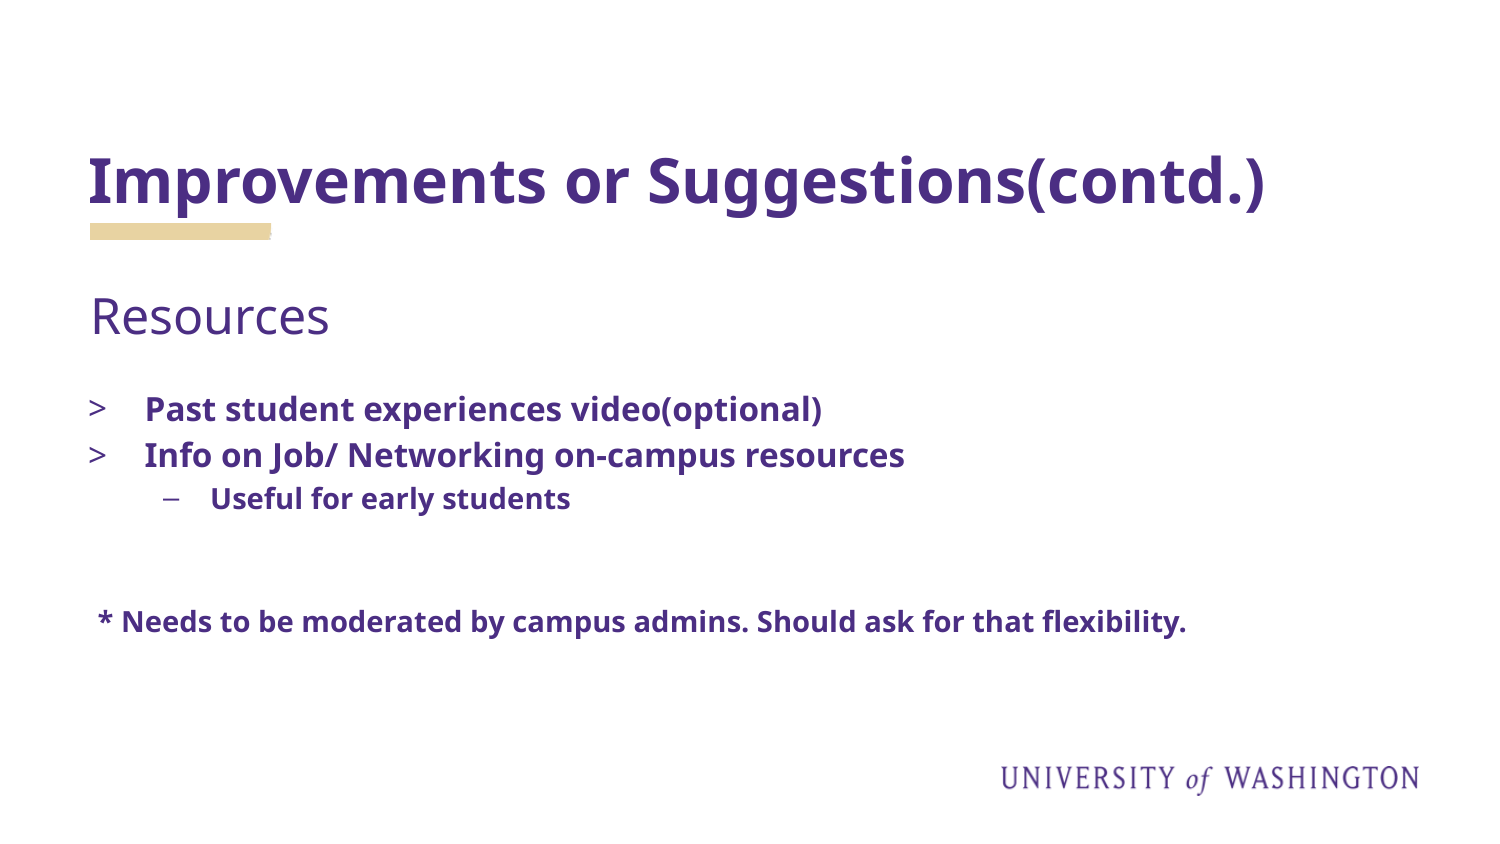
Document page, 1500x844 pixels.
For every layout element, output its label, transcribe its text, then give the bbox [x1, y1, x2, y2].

list Resources [75, 283, 1419, 352]
list Past student experiences video(optional) Info on Job/ Networking on-campus resources Useful for early students * Needs to be moderated by campus admins. Should ask for that flexibility. [73, 380, 1419, 750]
title Improvements or Suggestions(contd.) [73, 60, 1419, 224]
picture [1001, 766, 1419, 796]
